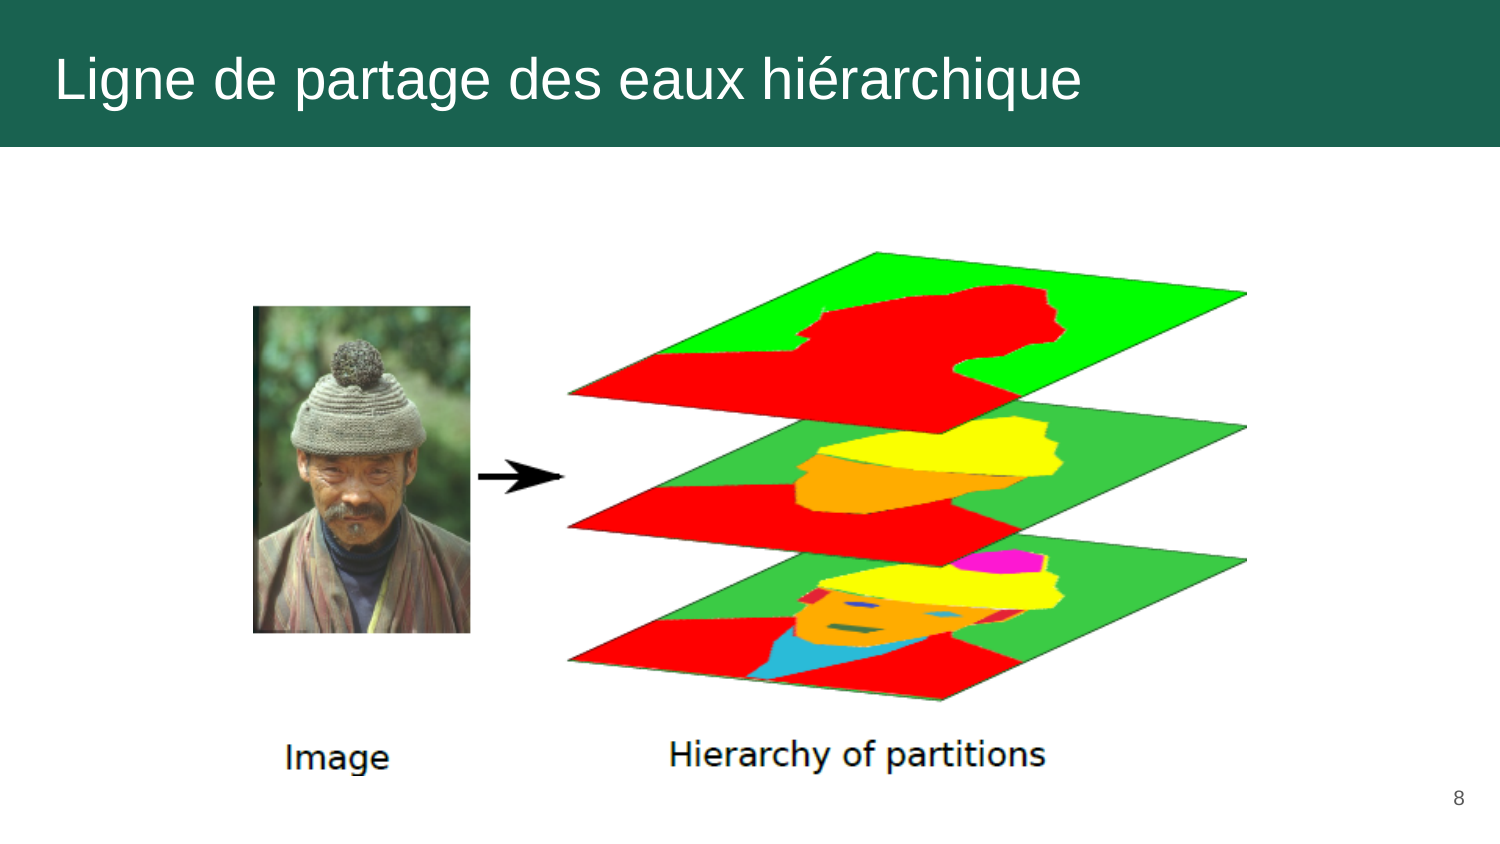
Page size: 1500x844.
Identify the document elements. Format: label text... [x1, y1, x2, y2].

title Ligne de partage des eaux hiérarchique [39, 26, 1438, 121]
picture [253, 213, 1247, 776]
slide_number ‹#› [1389, 764, 1480, 830]
